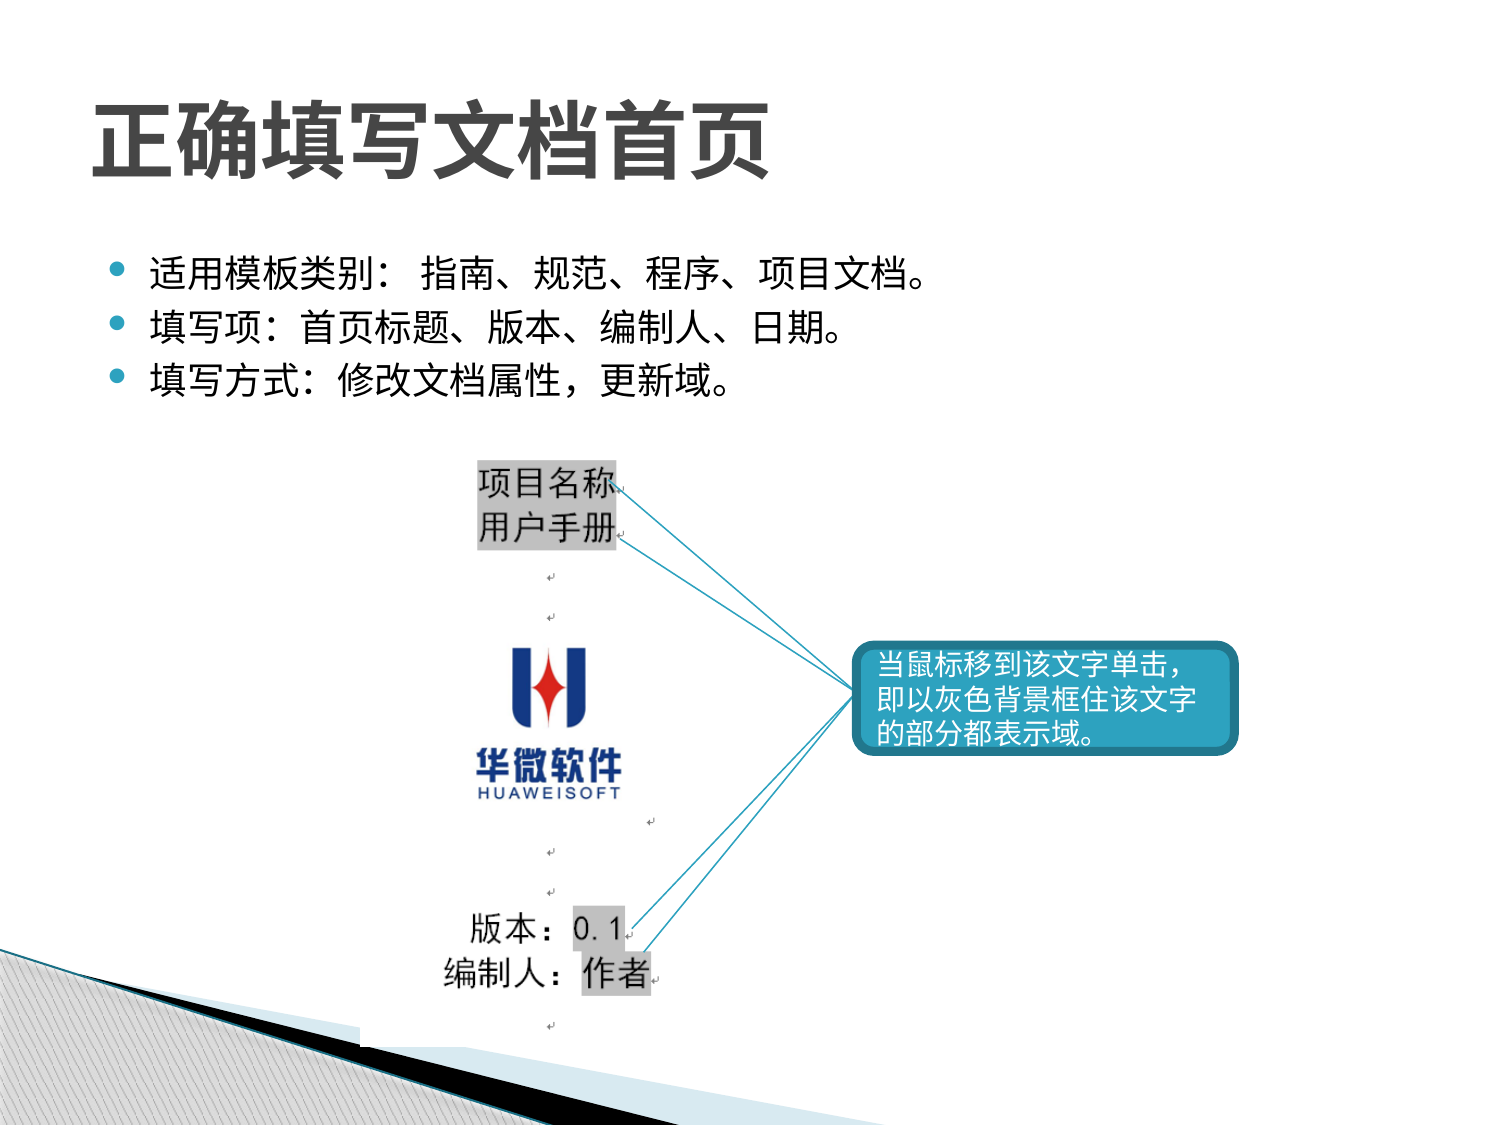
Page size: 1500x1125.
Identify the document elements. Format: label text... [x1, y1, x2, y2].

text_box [360, 420, 1235, 1048]
title 正确填写文档首页 [75, 45, 1425, 233]
list 适用模板类别： 指南、规范、程序、项目文档。 填写项：首页标题、版本、编制人、日期。 填写方式：修改文档属性，更新域。 [75, 243, 1412, 445]
